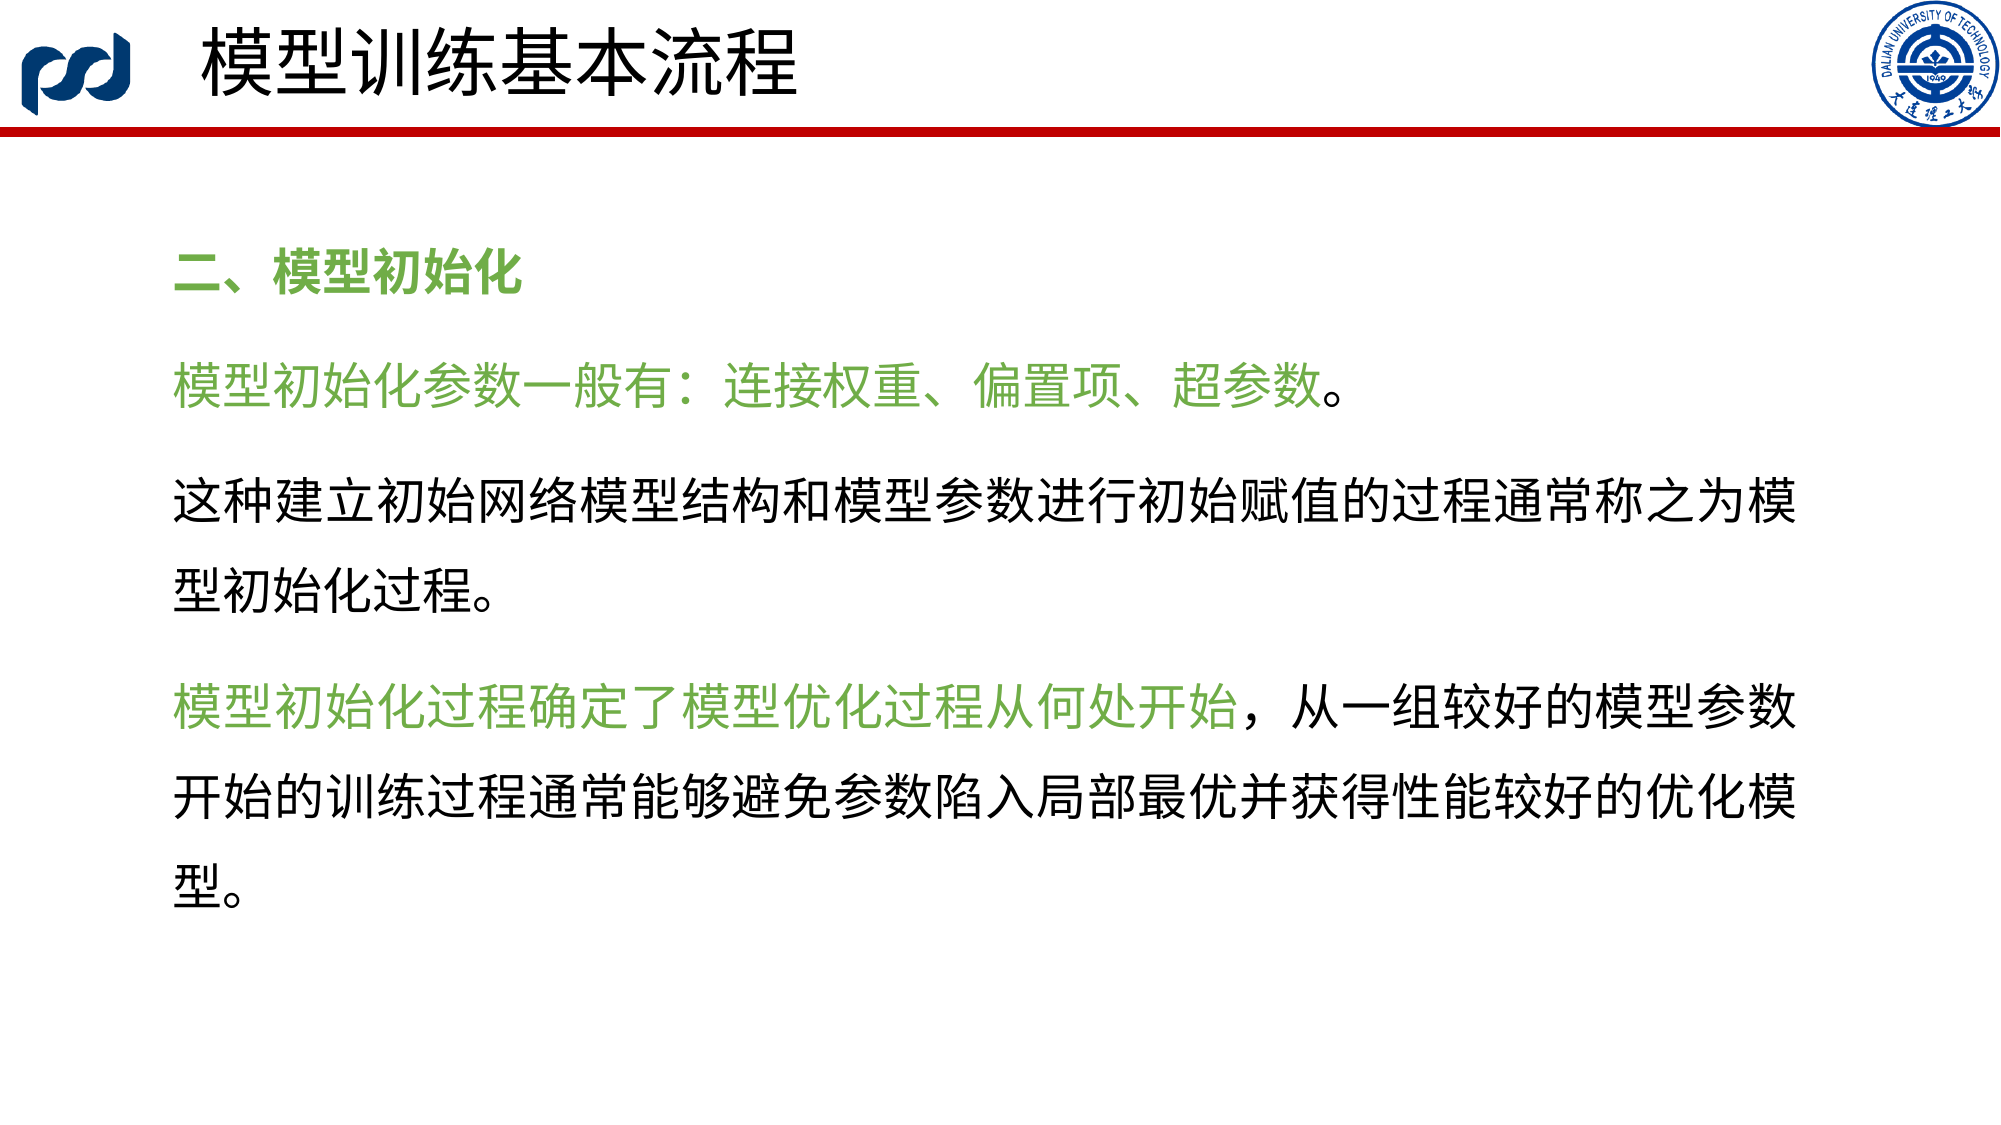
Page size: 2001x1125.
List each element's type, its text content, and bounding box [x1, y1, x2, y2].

picture [1871, 0, 2001, 128]
picture [12, 11, 150, 122]
text_box 二、模型初始化 模型初始化参数一般有：连接权重、偏置项、超参数。 这种建立初始网络模型结构和模型参数进行初始赋值的过程通常称之为模型初始化过程。 模型初始化过程确定了模型优化过程从何处开始，从一组较好的模型参数开始的训练过程通常能够避免参数陷入局部最优并获得性能较好的优化模型。 [158, 202, 1812, 923]
title 模型训练基本流程 [150, 15, 1327, 118]
